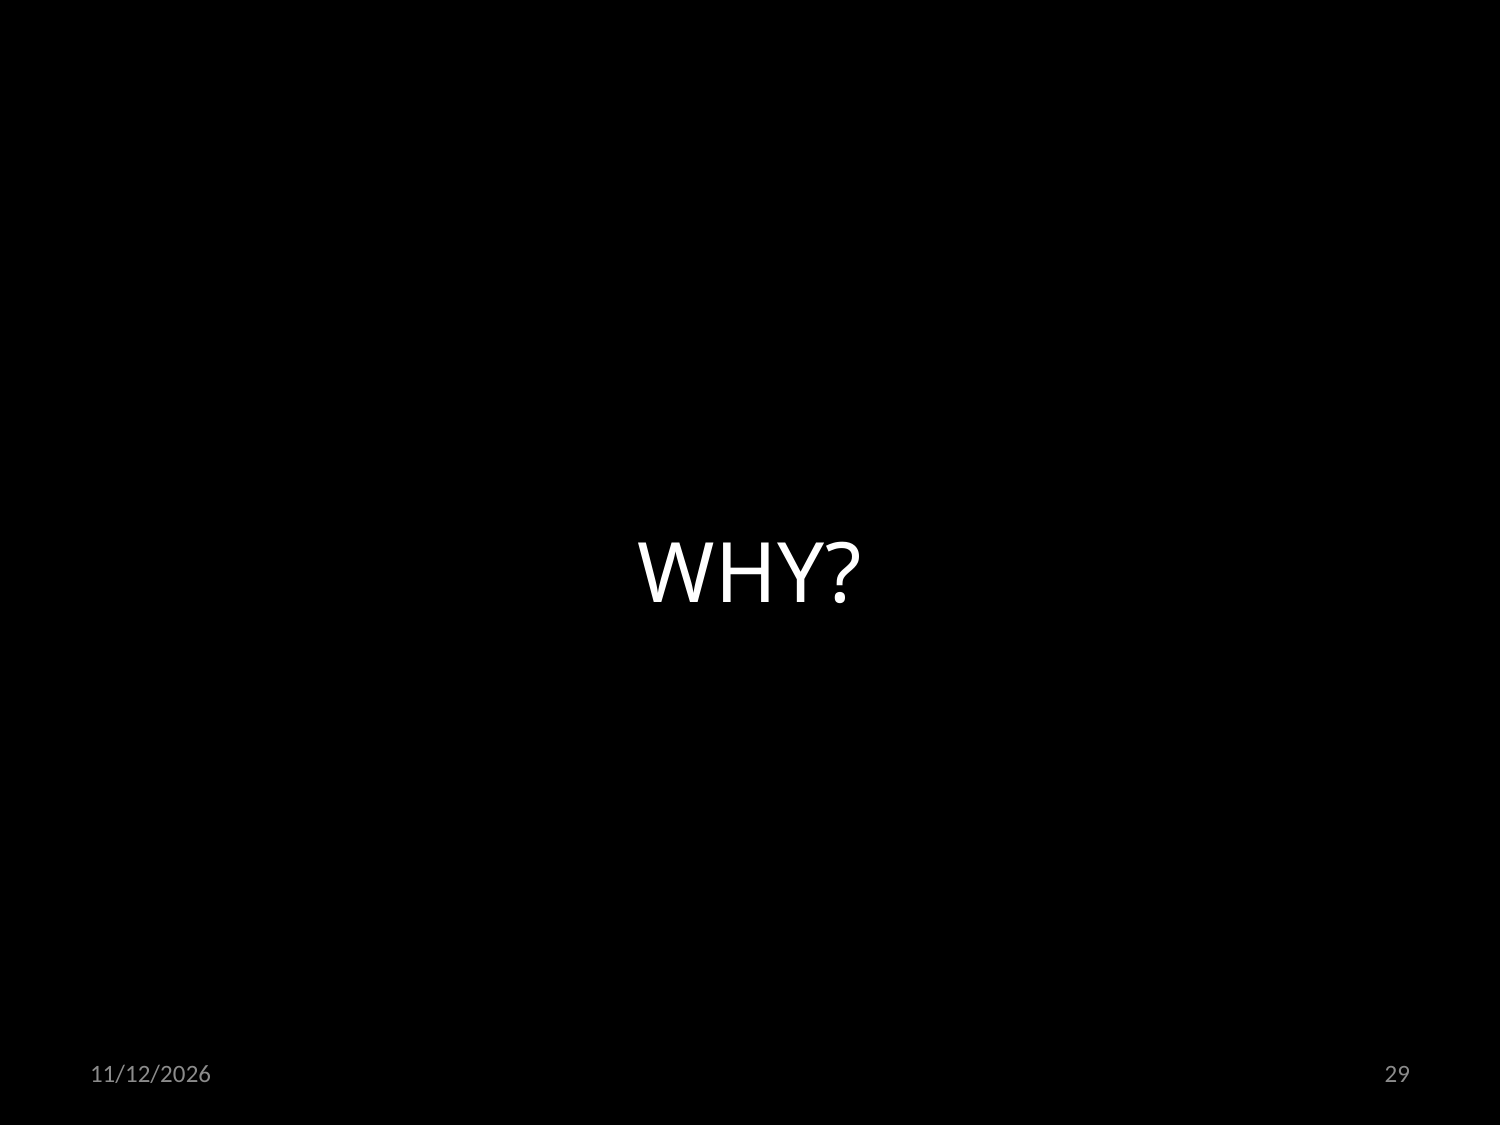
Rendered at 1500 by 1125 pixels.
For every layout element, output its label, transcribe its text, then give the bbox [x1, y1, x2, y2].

slide_number 29 [1074, 1042, 1425, 1103]
list WHY? [0, 512, 1500, 614]
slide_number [75, 1042, 425, 1103]
